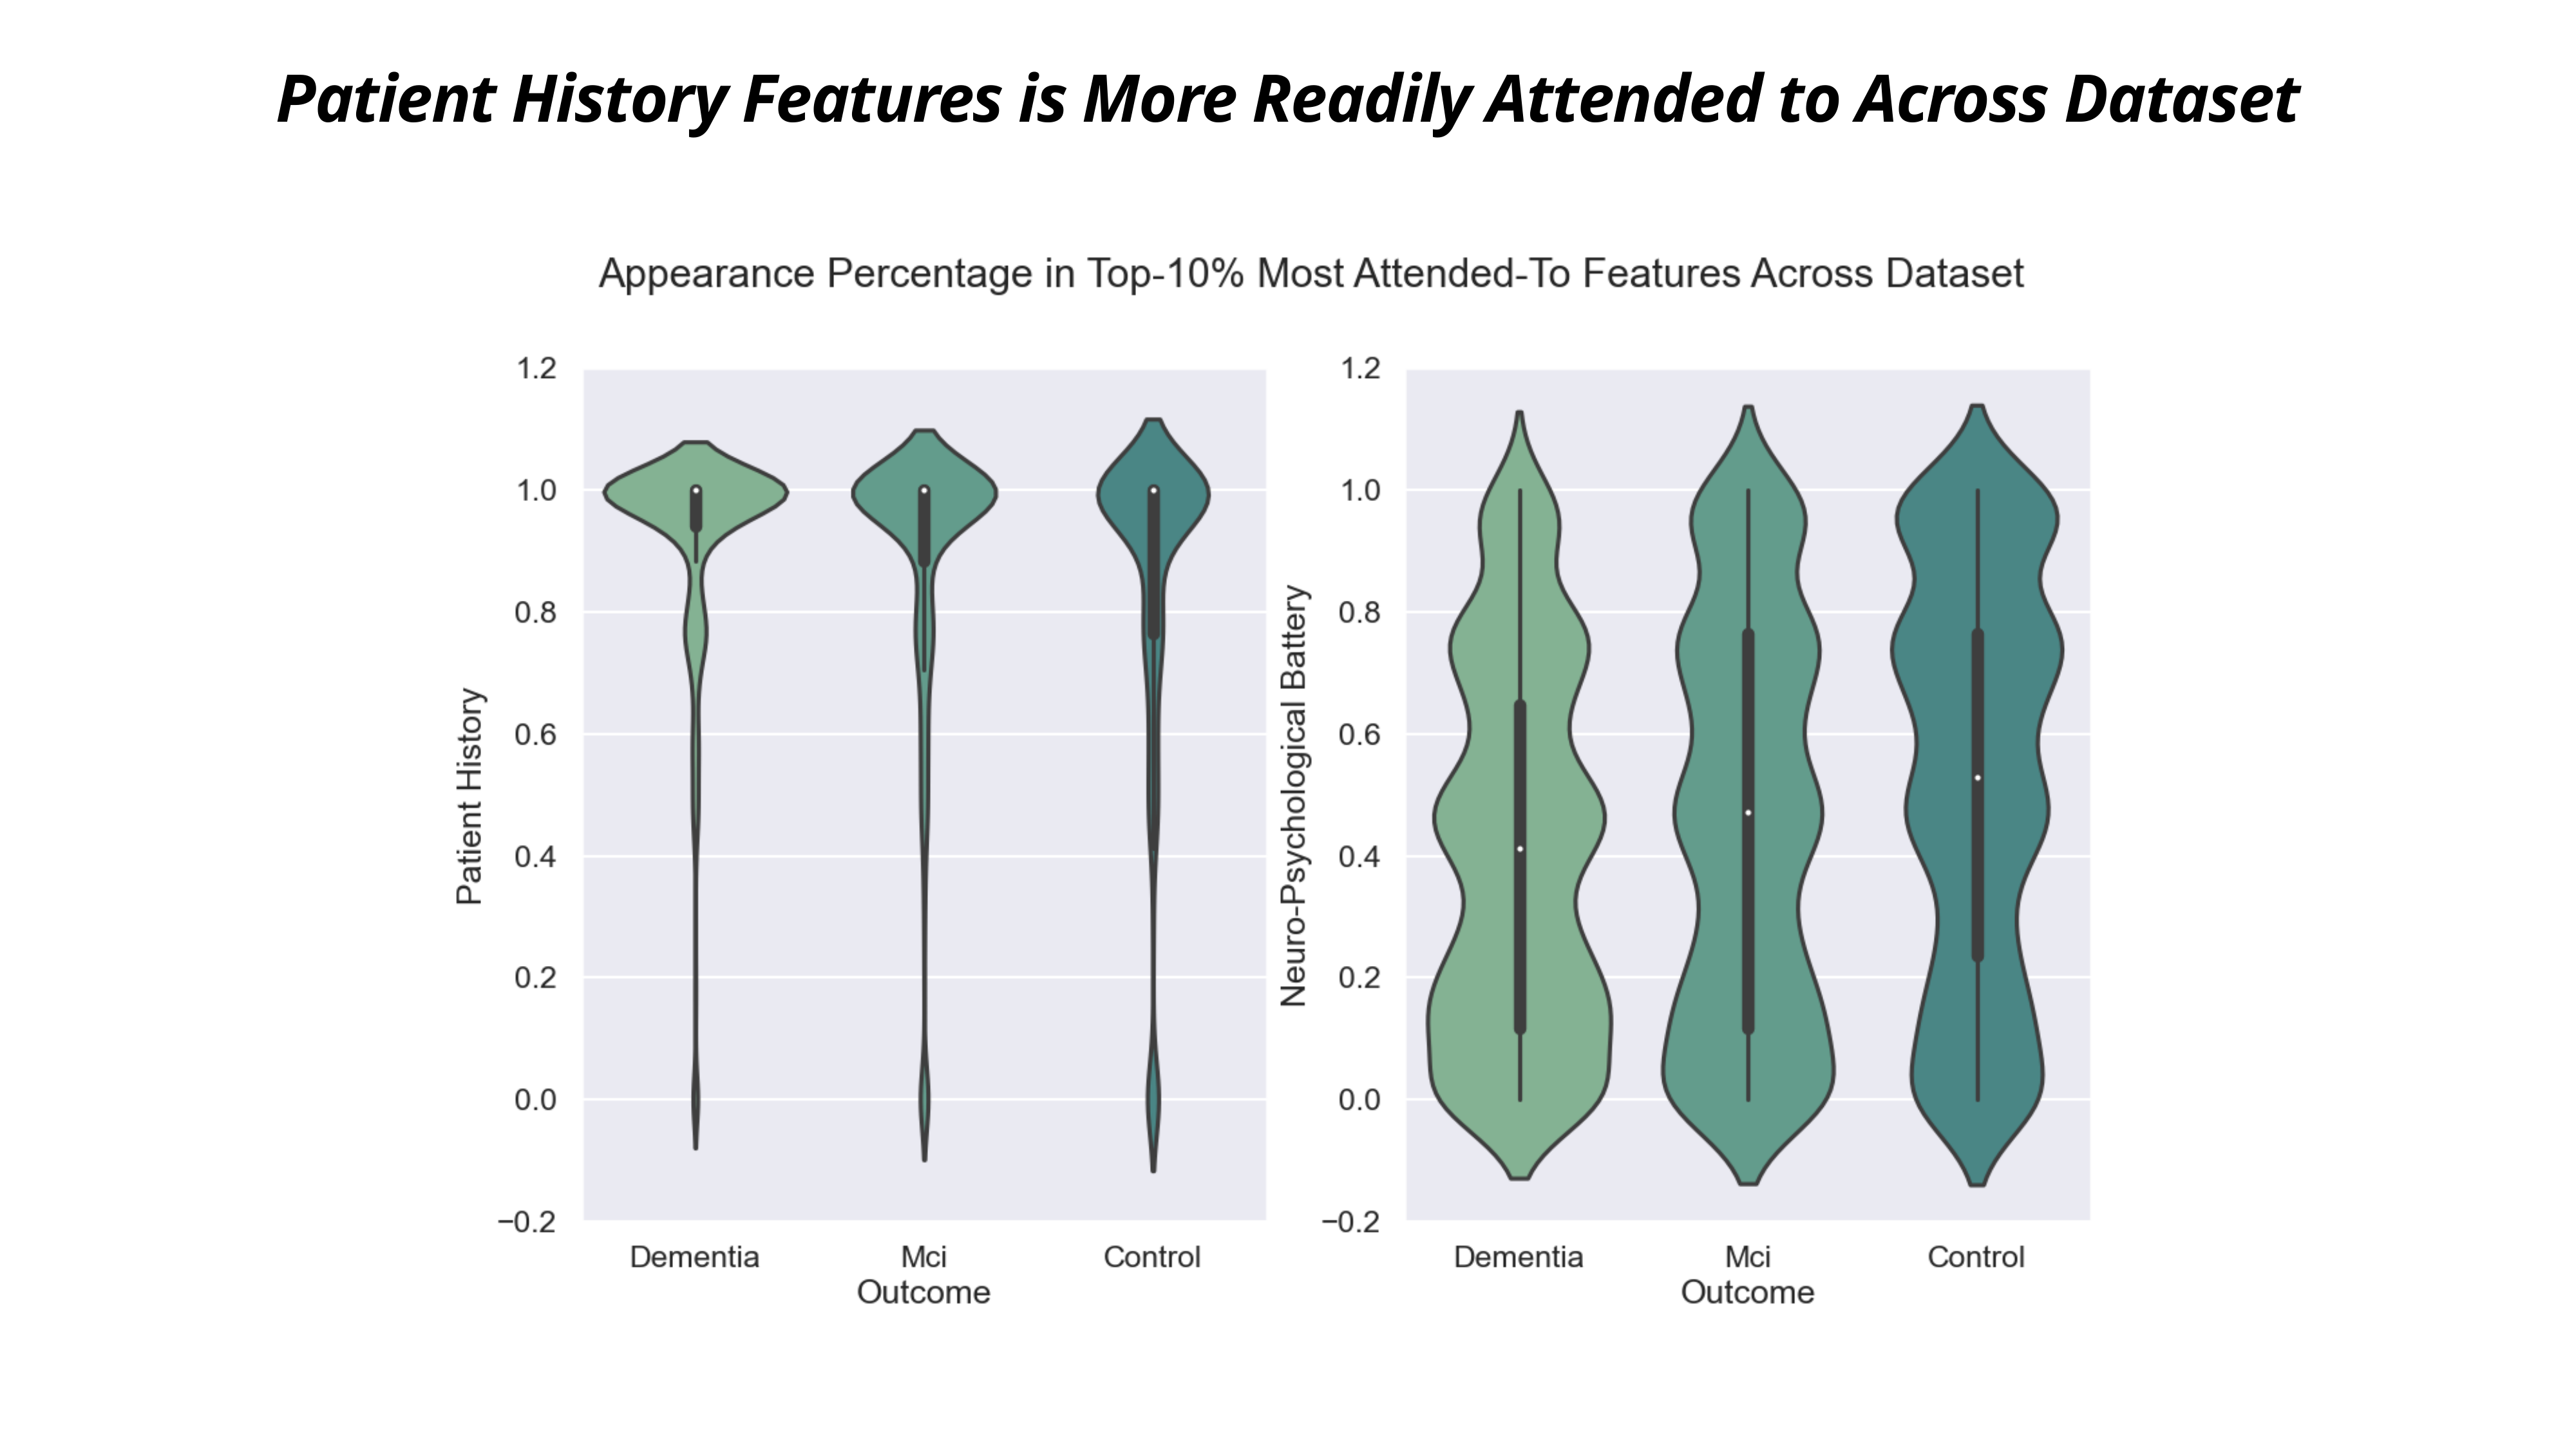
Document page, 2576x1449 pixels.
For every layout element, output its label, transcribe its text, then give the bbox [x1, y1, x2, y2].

picture [337, 235, 2286, 1344]
text_box Patient History Features is More Readily Attended to Across Dataset [66, 42, 2510, 149]
